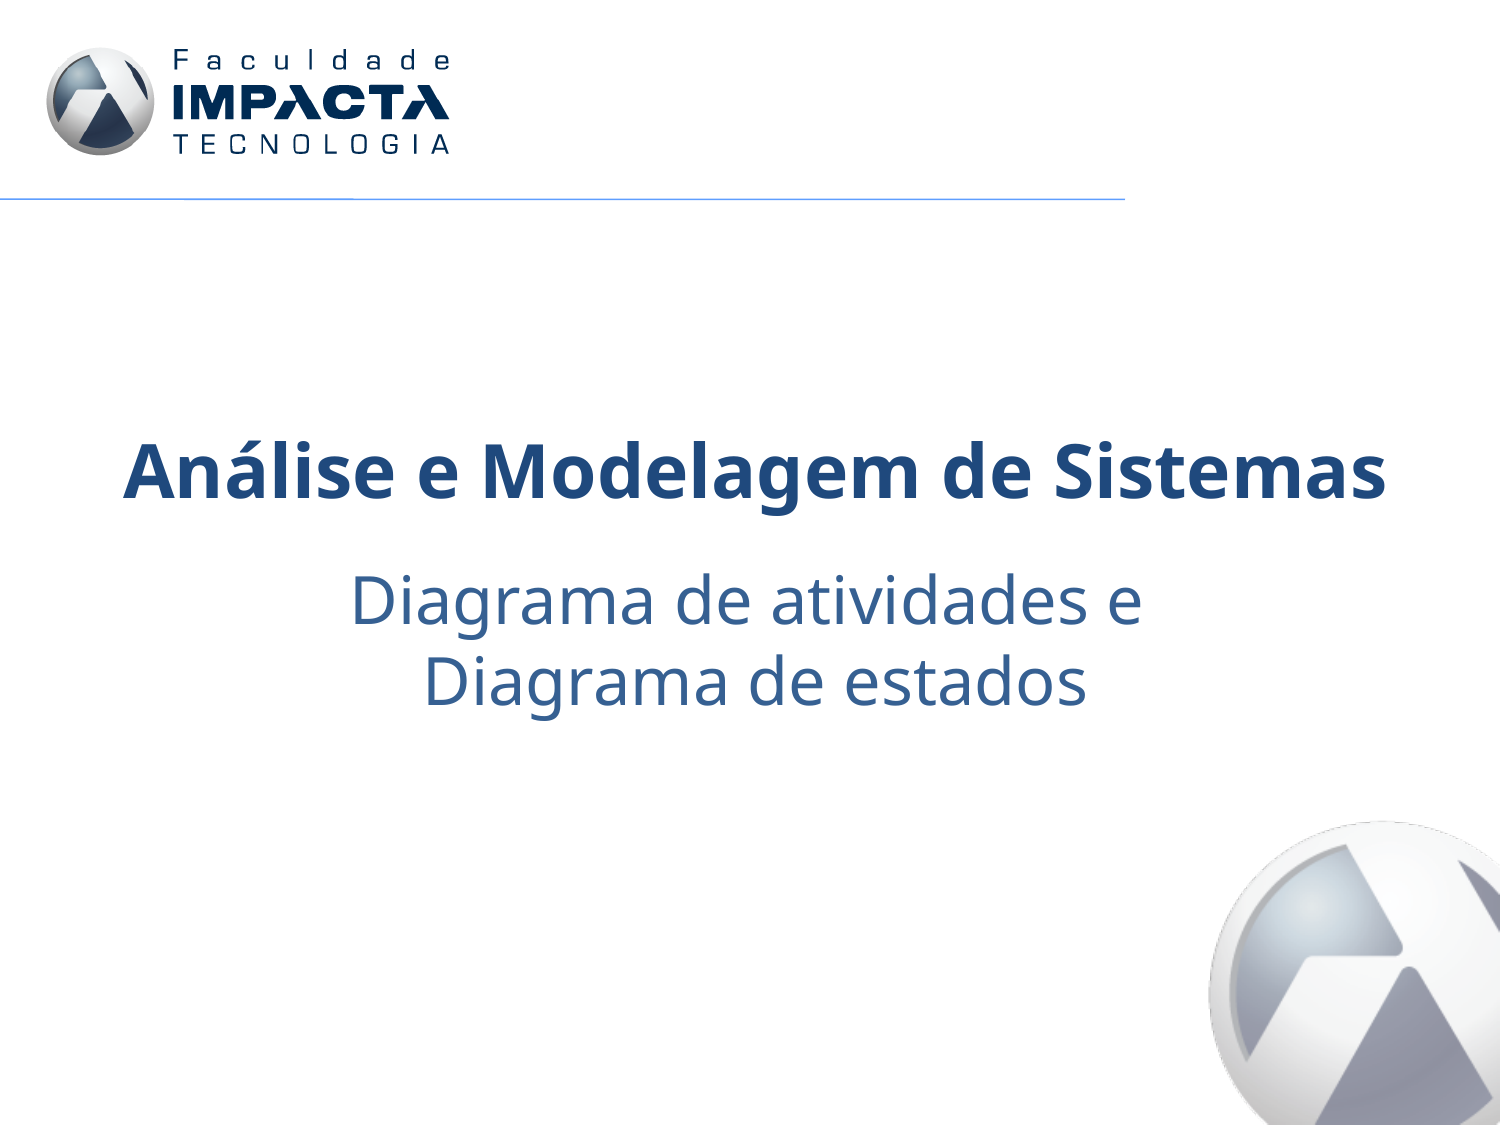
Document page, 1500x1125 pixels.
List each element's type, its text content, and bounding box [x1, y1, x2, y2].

title Análise e Modelagem de Sistemas Diagrama de atividades e Diagrama de estados [41, 415, 1471, 764]
picture [1206, 787, 1500, 1125]
picture [35, 35, 458, 164]
